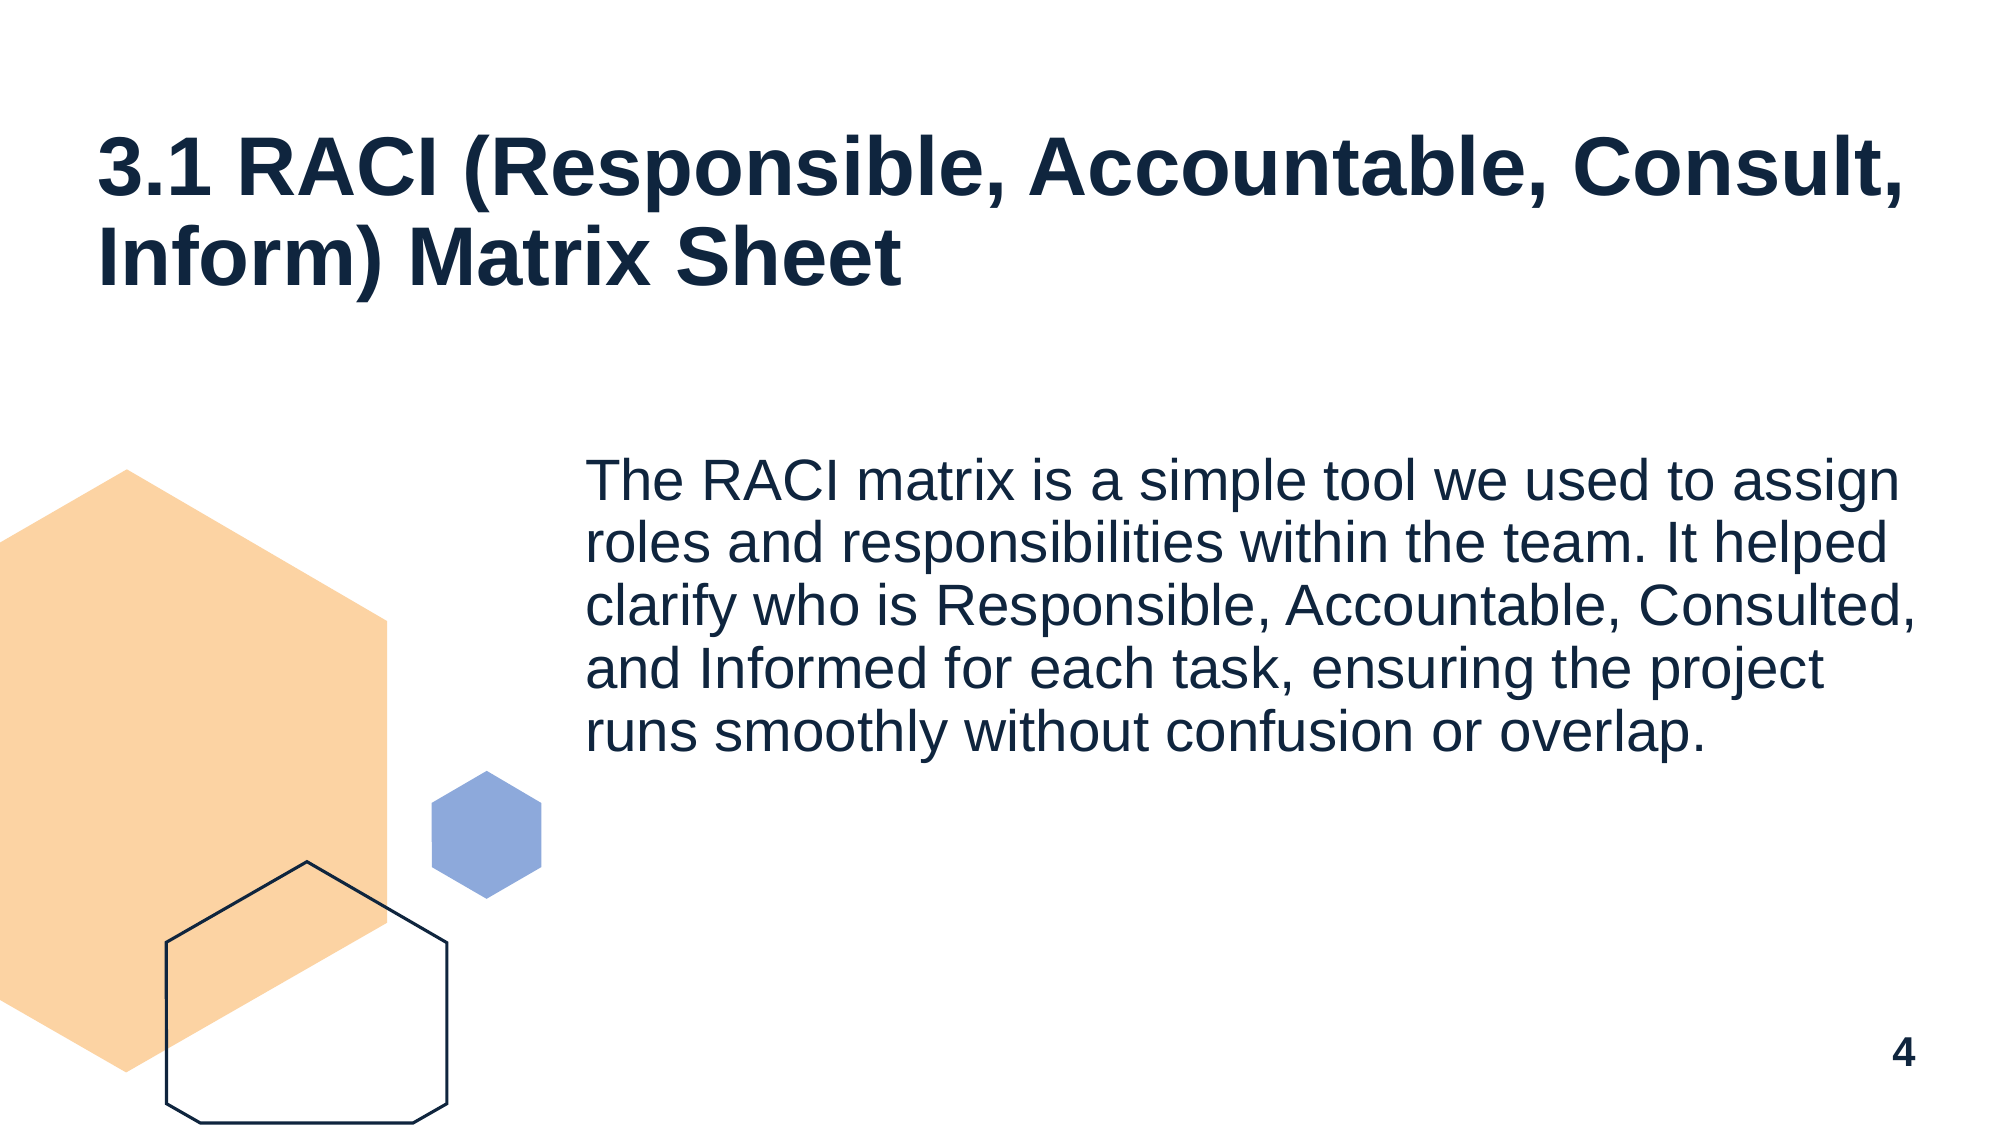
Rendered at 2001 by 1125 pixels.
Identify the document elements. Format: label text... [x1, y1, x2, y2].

title 3.1 RACI (Responsible, Accountable, Consult, Inform) Matrix Sheet [82, 115, 1942, 490]
text_box The RACI matrix is a simple tool we used to assign roles and responsibilities within the team. It helped clarify who is Responsible, Accountable, Consulted, and Informed for each task, ensuring the project runs smoothly without confusion or overlap. [547, 490, 1942, 1080]
text_box 4 [1866, 1019, 1942, 1080]
